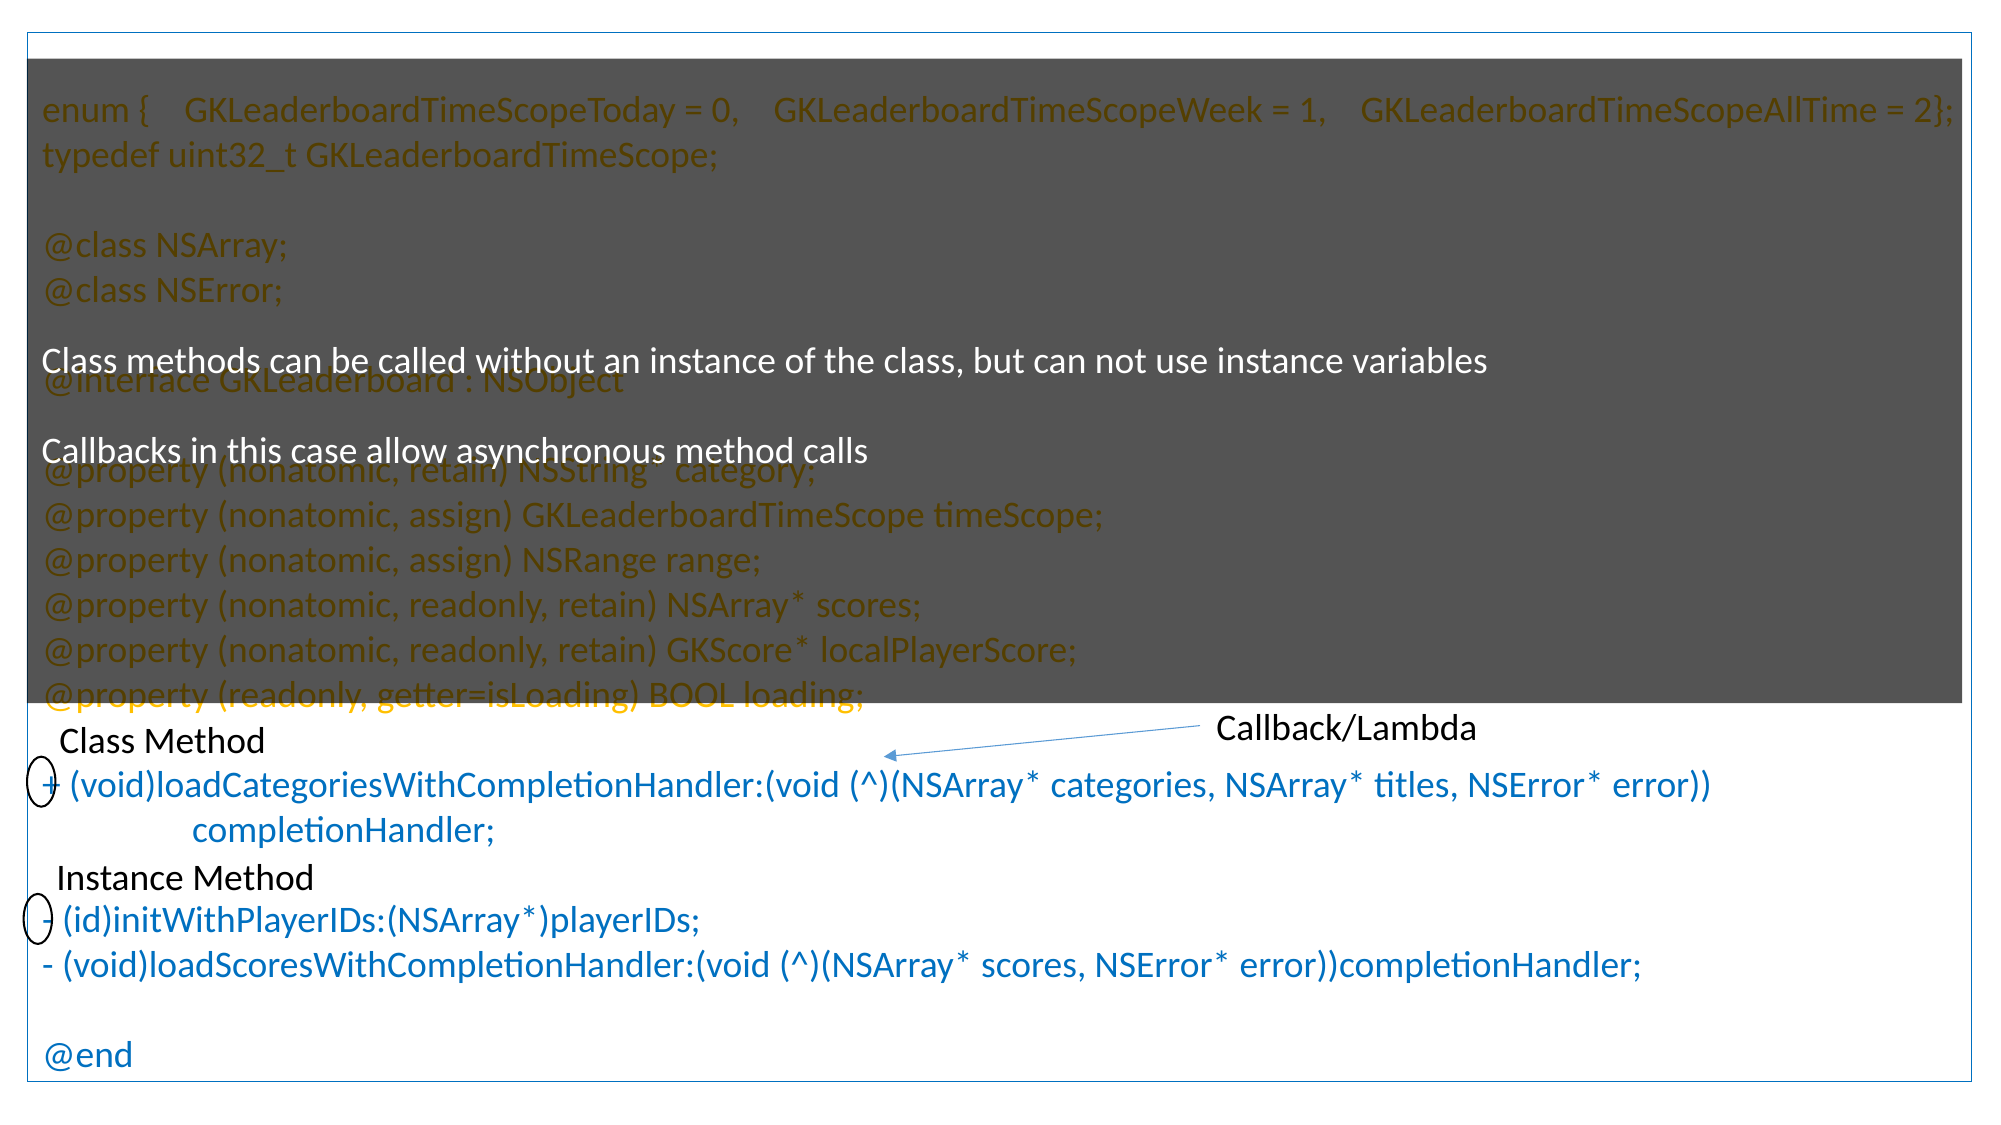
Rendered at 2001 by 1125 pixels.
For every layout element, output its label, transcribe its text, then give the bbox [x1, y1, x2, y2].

text_box [22, 892, 54, 945]
text_box Callback/Lambda [1201, 704, 1493, 755]
text_box Class methods can be called without an instance of the class, but can not use instance variables Callbacks in this case allow asynchronous method calls [26, 58, 1963, 704]
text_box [883, 725, 1200, 757]
text_box Instance Method [41, 845, 330, 906]
text_box [26, 755, 57, 808]
text_box enum { GKLeaderboardTimeScopeToday = 0, GKLeaderboardTimeScopeWeek = 1, GKLeaderboardTimeScopeAllTime = 2}; typedef uint32_t GKLeaderboardTimeScope; @class NSArray; @class NSError; @interface GKLeaderboard : NSObject @property (nonatomic, retain) NSString* category; @property (nonatomic, assign) GKLeaderboardTimeScope timeScope; @property (nonatomic, assign) NSRange range; @property (nonatomic, readonly, retain) NSArray* scores; @property (nonatomic, readonly, retain) GKScore* localPlayerScore; @property (readonly, getter=isLoading) BOOL loading; + (void)loadCategoriesWithCompletionHandler:(void (^)(NSArray* categories, NSArray* titles, NSError* error)) completionHandler; - (id)initWithPlayerIDs:(NSArray*)playerIDs; - (void)loadScoresWithCompletionHandler:(void (^)(NSArray* scores, NSError* error))completionHandler; @end [27, 32, 1972, 1082]
text_box Class Method [44, 708, 282, 768]
